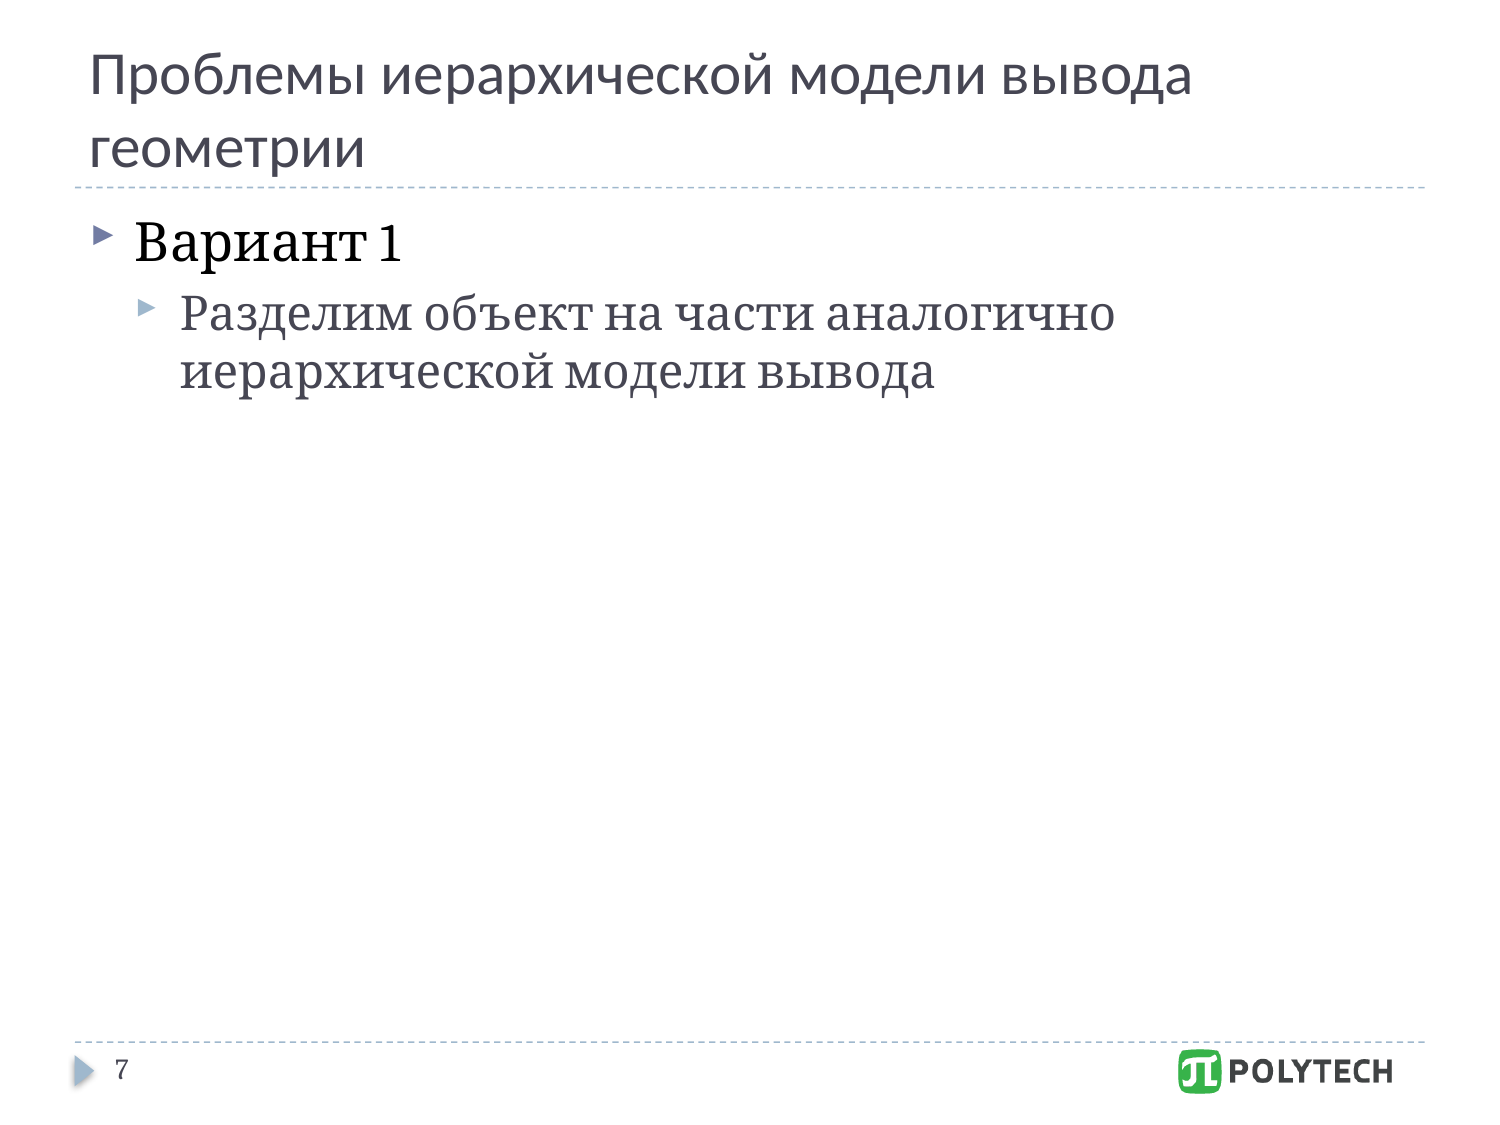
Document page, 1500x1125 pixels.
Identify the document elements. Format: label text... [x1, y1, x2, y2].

slide_number 7 [100, 1042, 426, 1103]
title Проблемы иерархической модели вывода геометрии [75, 24, 1425, 188]
list Вариант 1 Разделим объект на части аналогично иерархической модели вывода [75, 200, 1425, 1010]
picture [1166, 1039, 1403, 1103]
